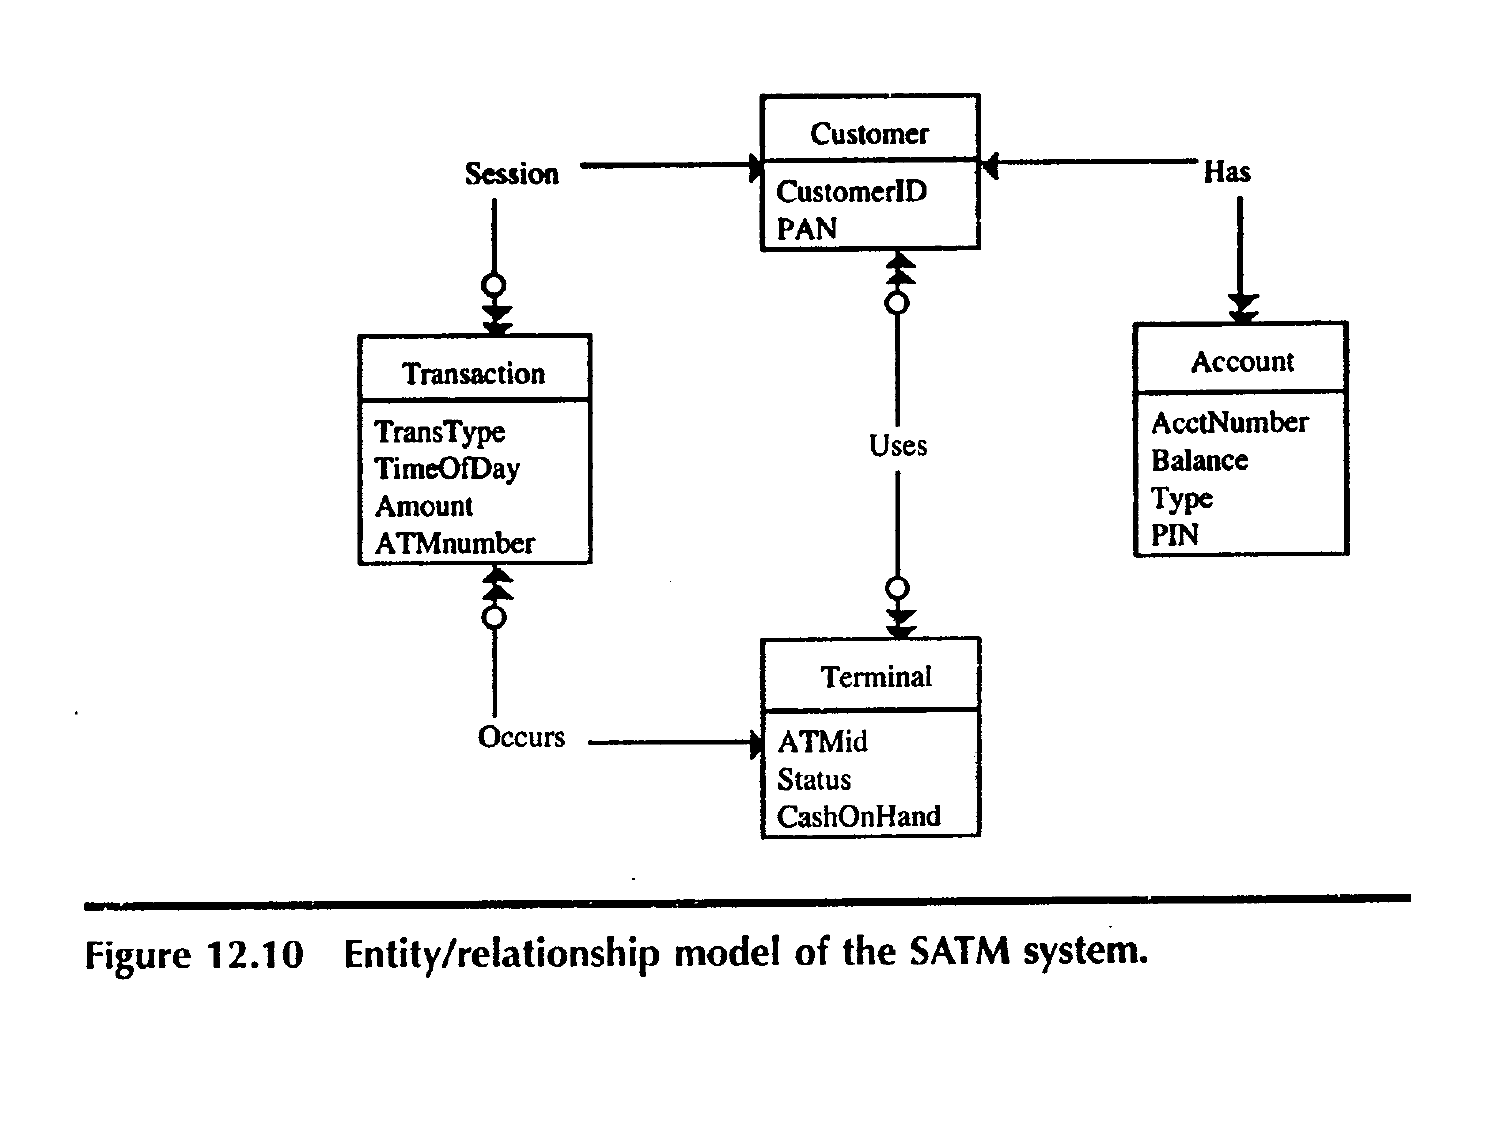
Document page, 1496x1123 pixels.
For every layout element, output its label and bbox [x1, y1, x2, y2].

picture [70, 41, 1411, 987]
